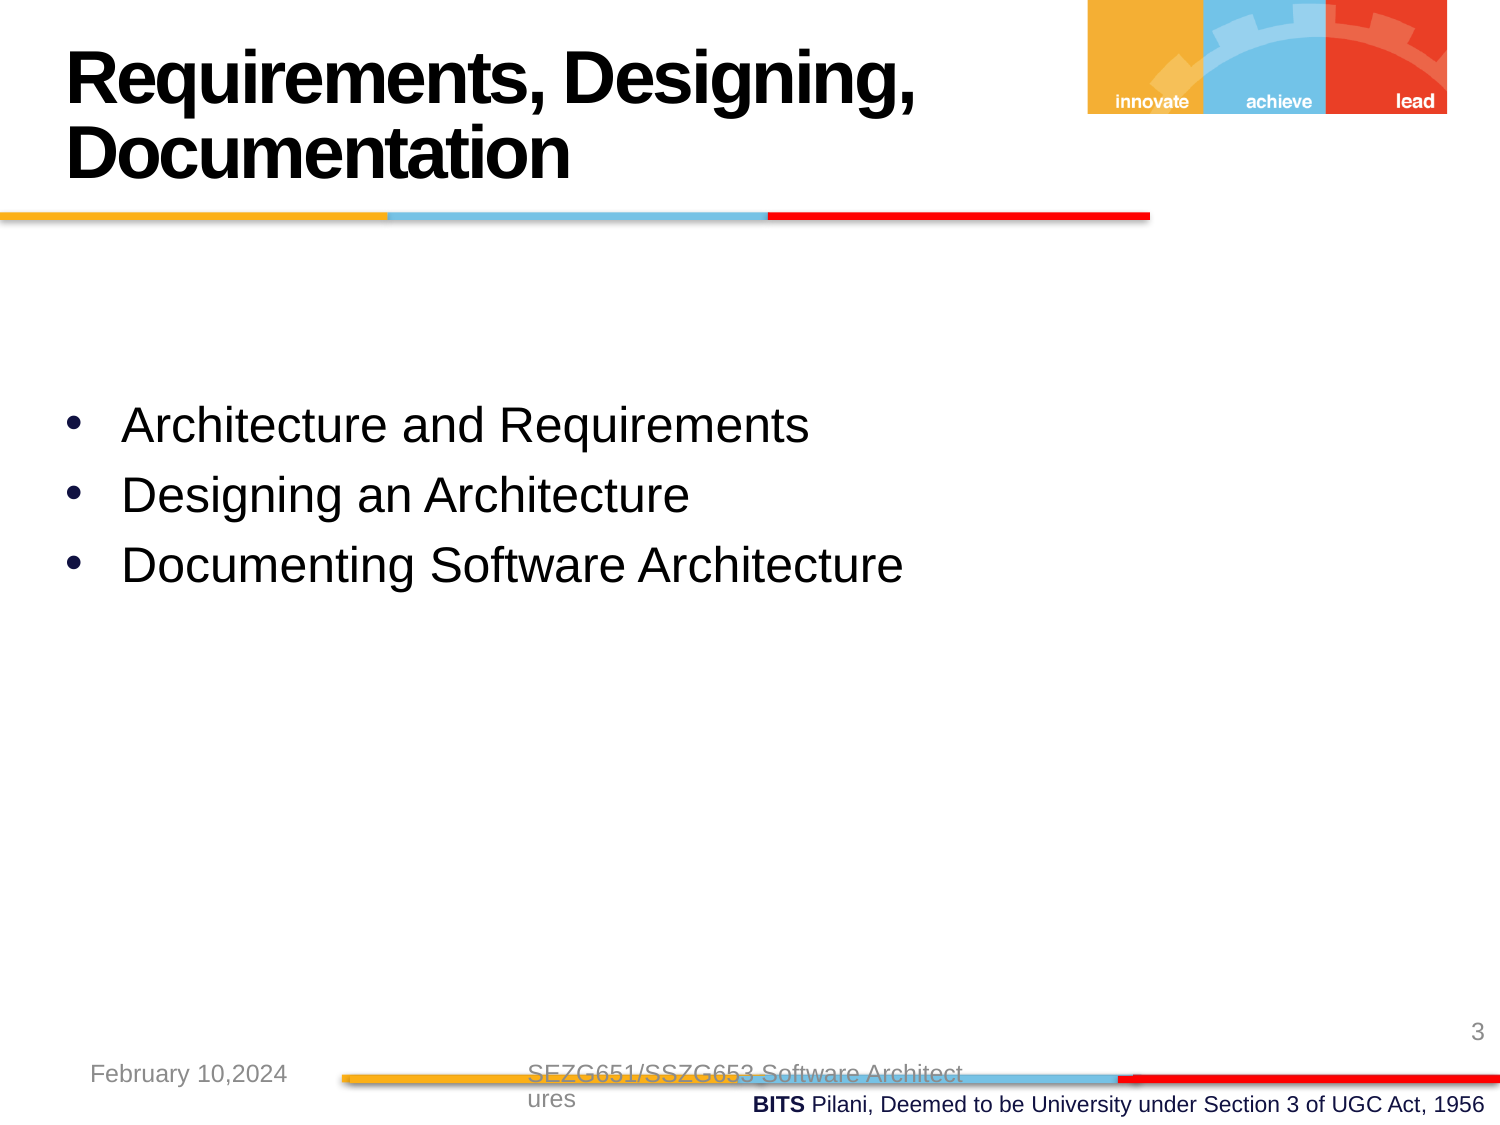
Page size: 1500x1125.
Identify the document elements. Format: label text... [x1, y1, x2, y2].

picture [1087, 0, 1448, 114]
list Architecture and Requirements Designing an Architecture Documenting Software Architecture [50, 245, 1400, 988]
list Requirements, Designing, Documentation [50, 24, 1088, 213]
footer SEZG651/SSZG653 Software Architectures [512, 1042, 988, 1103]
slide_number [75, 1042, 425, 1103]
slide_number 3 [1149, 1000, 1500, 1061]
